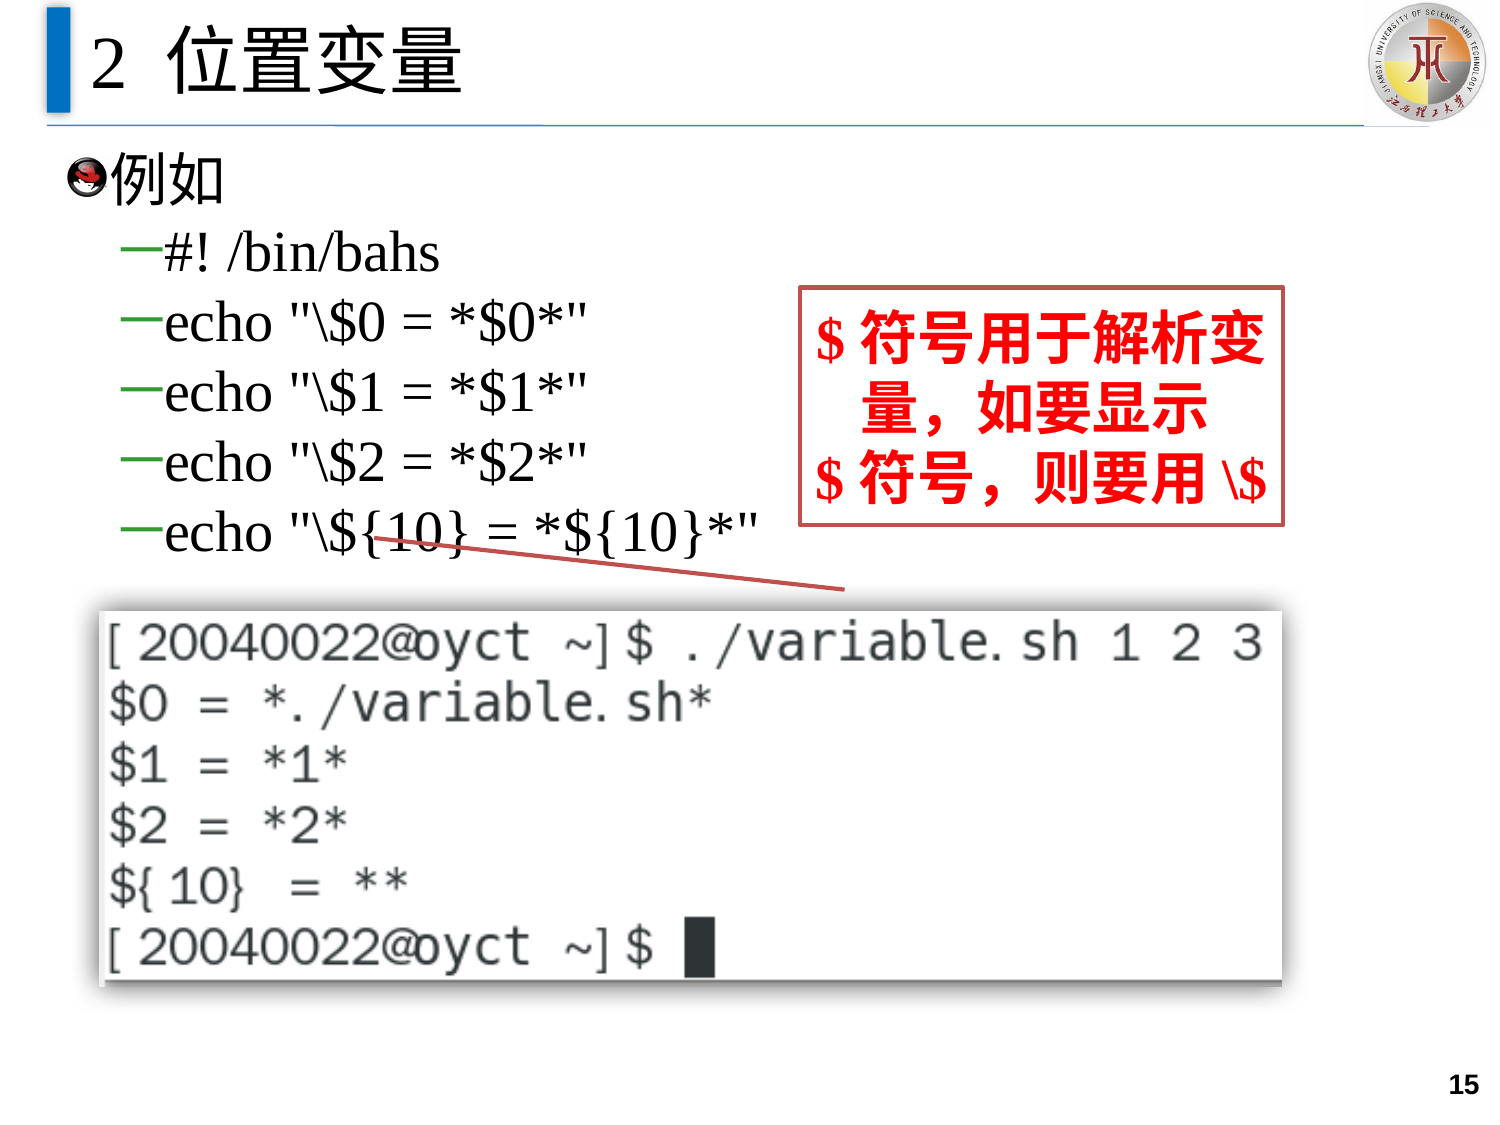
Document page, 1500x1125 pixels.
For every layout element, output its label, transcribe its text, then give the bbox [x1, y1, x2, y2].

list 例如 #! /bin/bahs echo "\$0 = *$0*" echo "\$1 = *$1*" echo "\$2 = *$2*" echo "\${10} = *${10}*" [50, 135, 1427, 1088]
picture [1364, 0, 1490, 126]
slide_number 15 [1355, 1042, 1495, 1125]
text_box $符号用于解析变量，如要显示$符号，则要用\$ [373, 535, 845, 592]
picture [99, 611, 1282, 987]
picture [65, 157, 109, 199]
title 2 位置变量 [75, 0, 1425, 122]
text_box $符号用于解析变量，如要显示$符号，则要用\$ [798, 285, 1285, 527]
